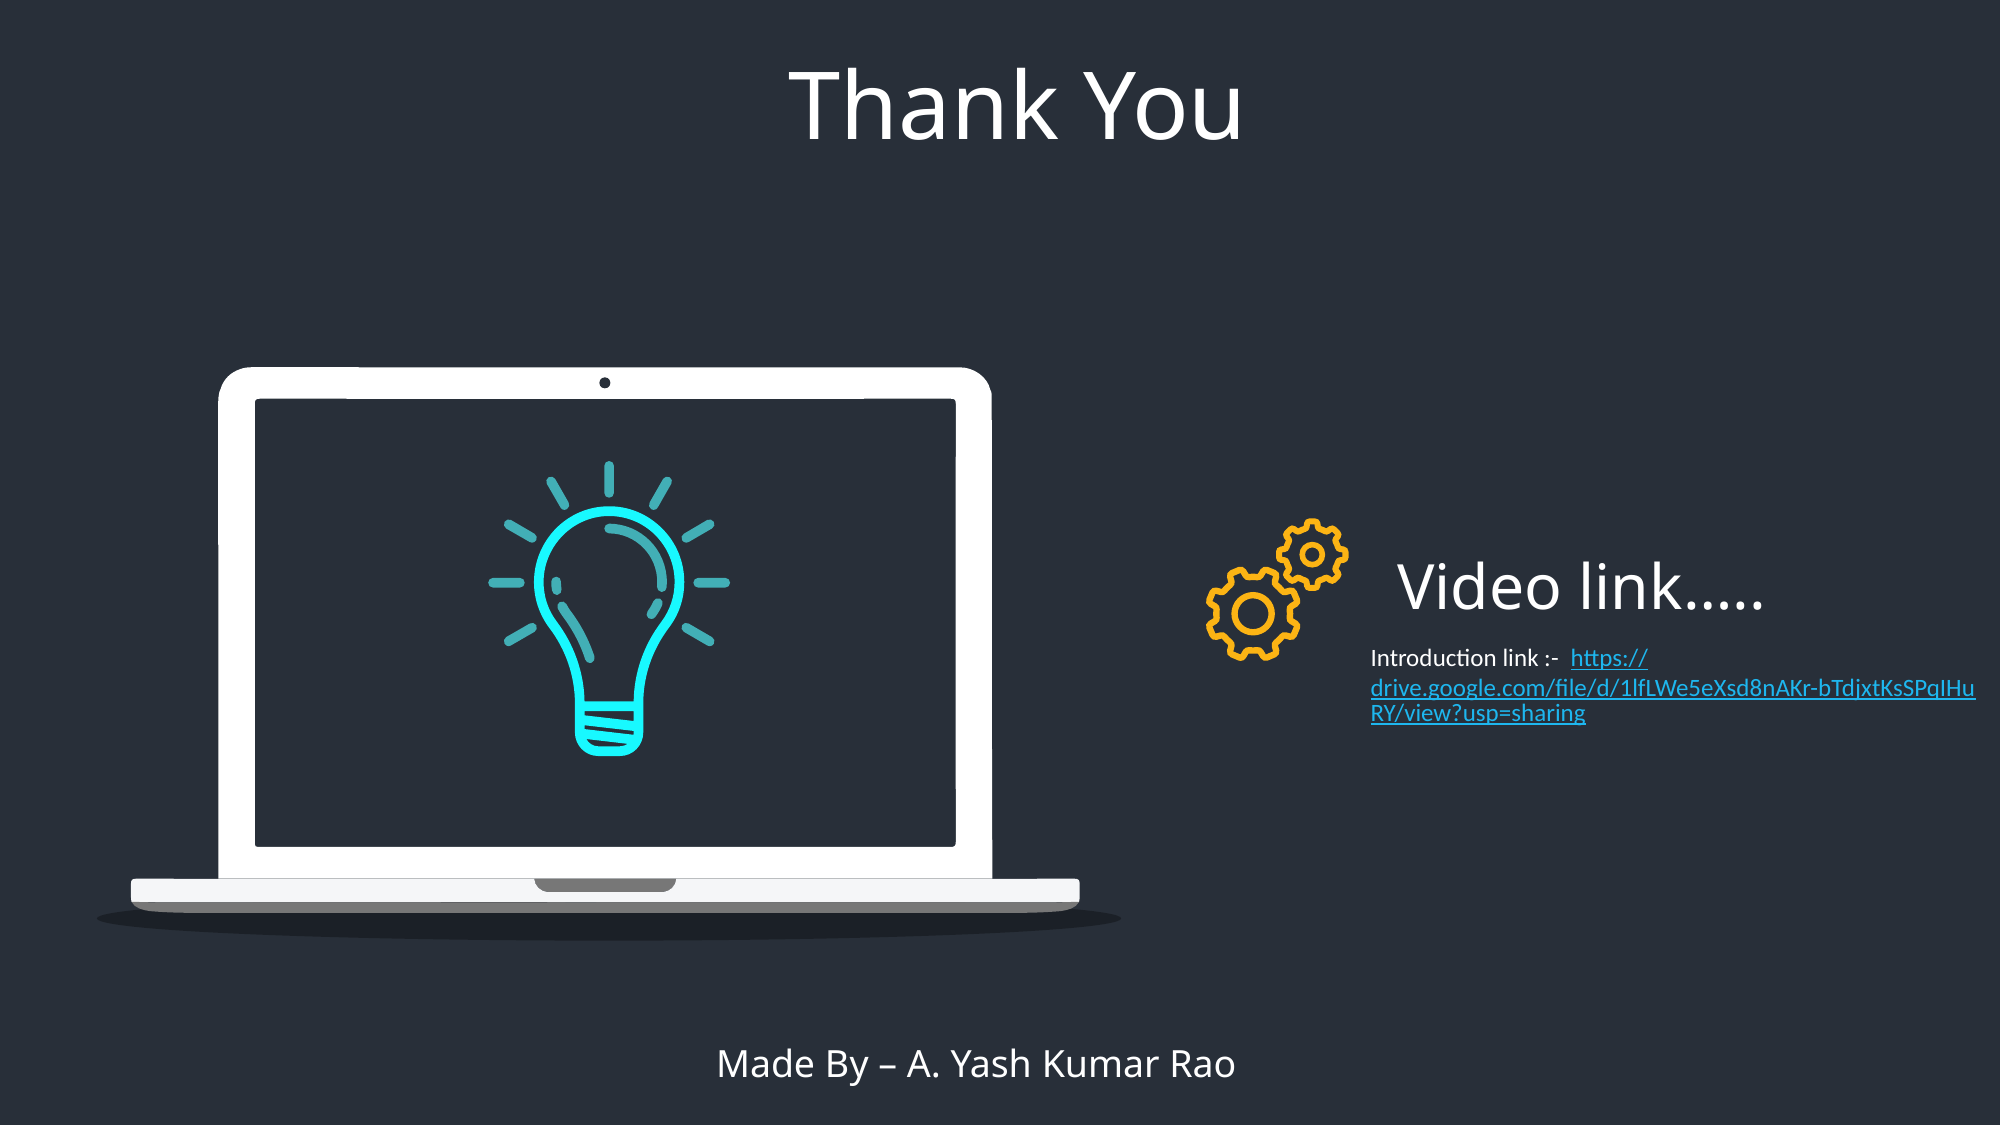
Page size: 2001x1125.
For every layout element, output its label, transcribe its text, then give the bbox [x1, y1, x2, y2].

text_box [1205, 518, 1349, 662]
text_box Video link….. [1382, 539, 1912, 630]
text_box Introduction link :- https://drive.google.com/file/d/1lfLWe5eXsd8nAKr-bTdjxtKsSPqIHuRY/view?usp=sharing [1355, 634, 2000, 739]
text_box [488, 461, 731, 756]
text_box Thank You [471, 38, 1565, 166]
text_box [130, 367, 1080, 914]
text_box [95, 908, 1123, 942]
text_box Made By – A. Yash Kumar Rao [282, 1032, 1670, 1092]
